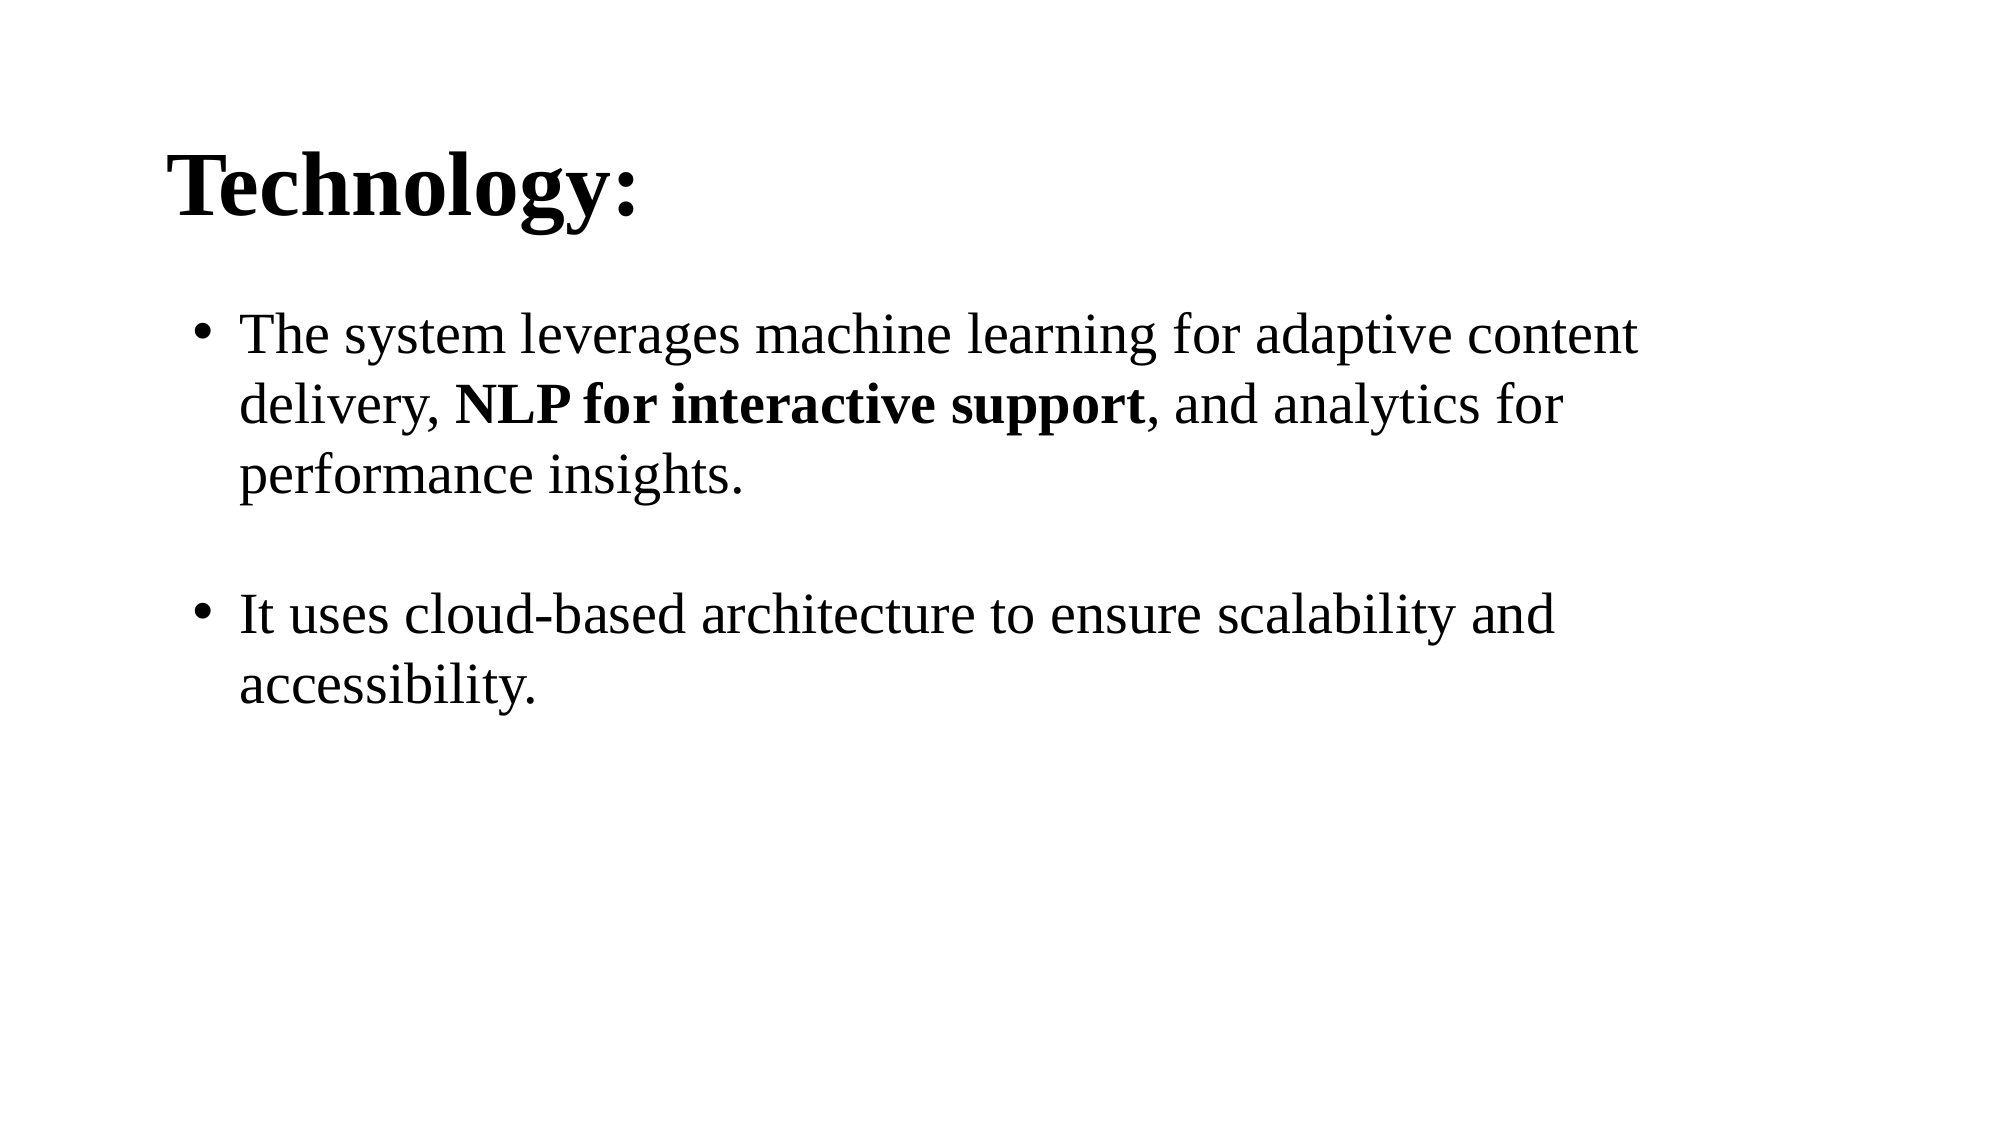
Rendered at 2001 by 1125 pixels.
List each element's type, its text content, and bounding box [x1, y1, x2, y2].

text_box The system leverages machine learning for adaptive content delivery, NLP for interactive support, and analytics for performance insights. It uses cloud-based architecture to ensure scalability and accessibility. [177, 287, 1821, 723]
text_box Technology: [151, 116, 1931, 241]
